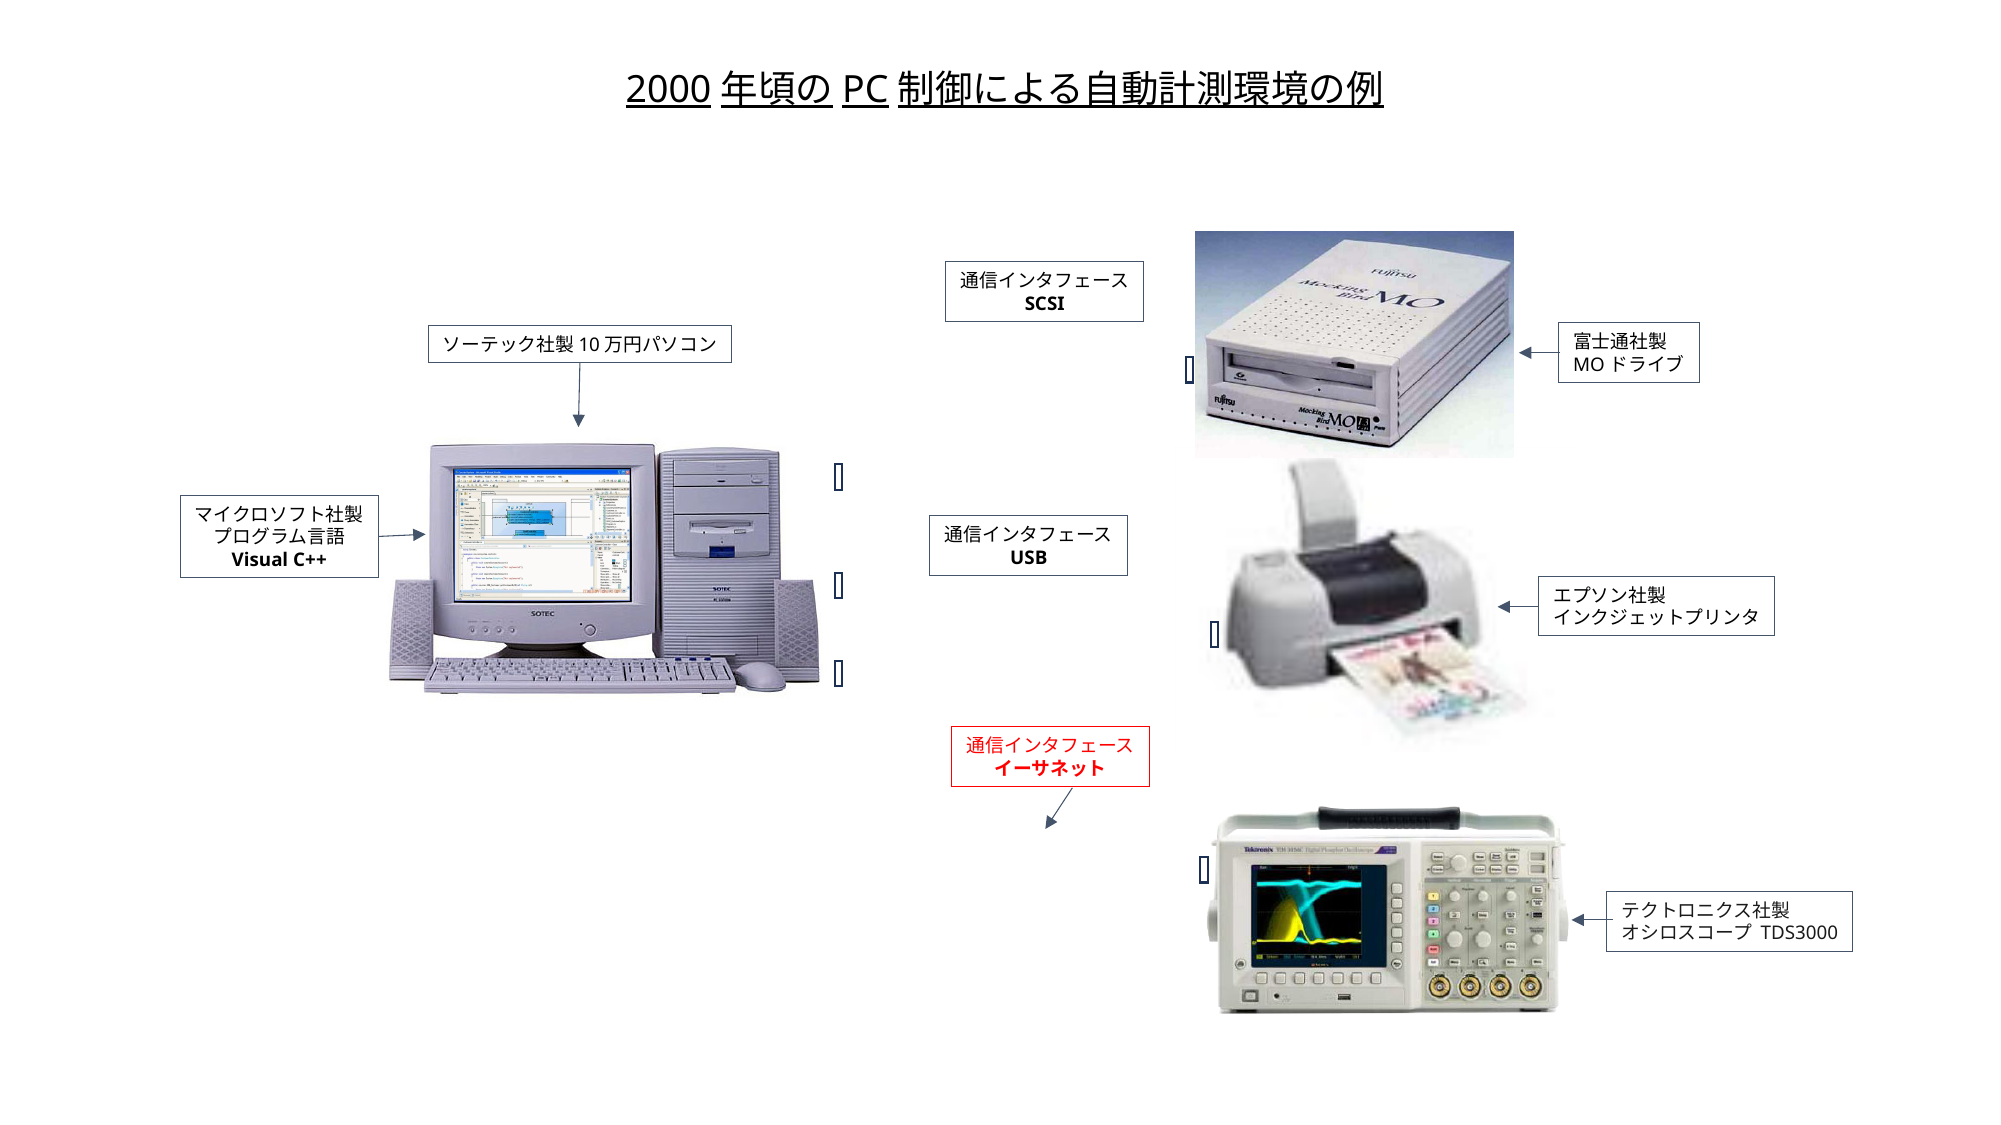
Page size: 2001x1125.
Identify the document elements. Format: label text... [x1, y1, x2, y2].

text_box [1045, 787, 1073, 829]
text_box [1185, 356, 1194, 384]
text_box 2000年頃のPC制御による自動計測環境の例 [610, 57, 1399, 117]
text_box [834, 463, 843, 491]
picture [377, 390, 830, 724]
text_box 通信インタフェース イーサネット [951, 726, 1150, 787]
text_box [834, 572, 843, 599]
text_box テクトロニクス社製 オシロスコープ TDS3000 [1606, 891, 1853, 952]
text_box 通信インタフェース SCSI [945, 261, 1144, 322]
text_box 通信インタフェース USB [929, 515, 1128, 576]
text_box 富士通社製 MOドライブ [1558, 322, 1700, 383]
picture [1198, 775, 1578, 1049]
text_box [834, 660, 843, 687]
text_box エプソン社製 インクジェットプリンタ [1582, 576, 1775, 636]
text_box マイクロソフト社製 プログラム言語 Visual C++ [180, 495, 377, 578]
picture [1174, 231, 1582, 752]
text_box ソーテック社製10万円パソコン [428, 325, 732, 363]
